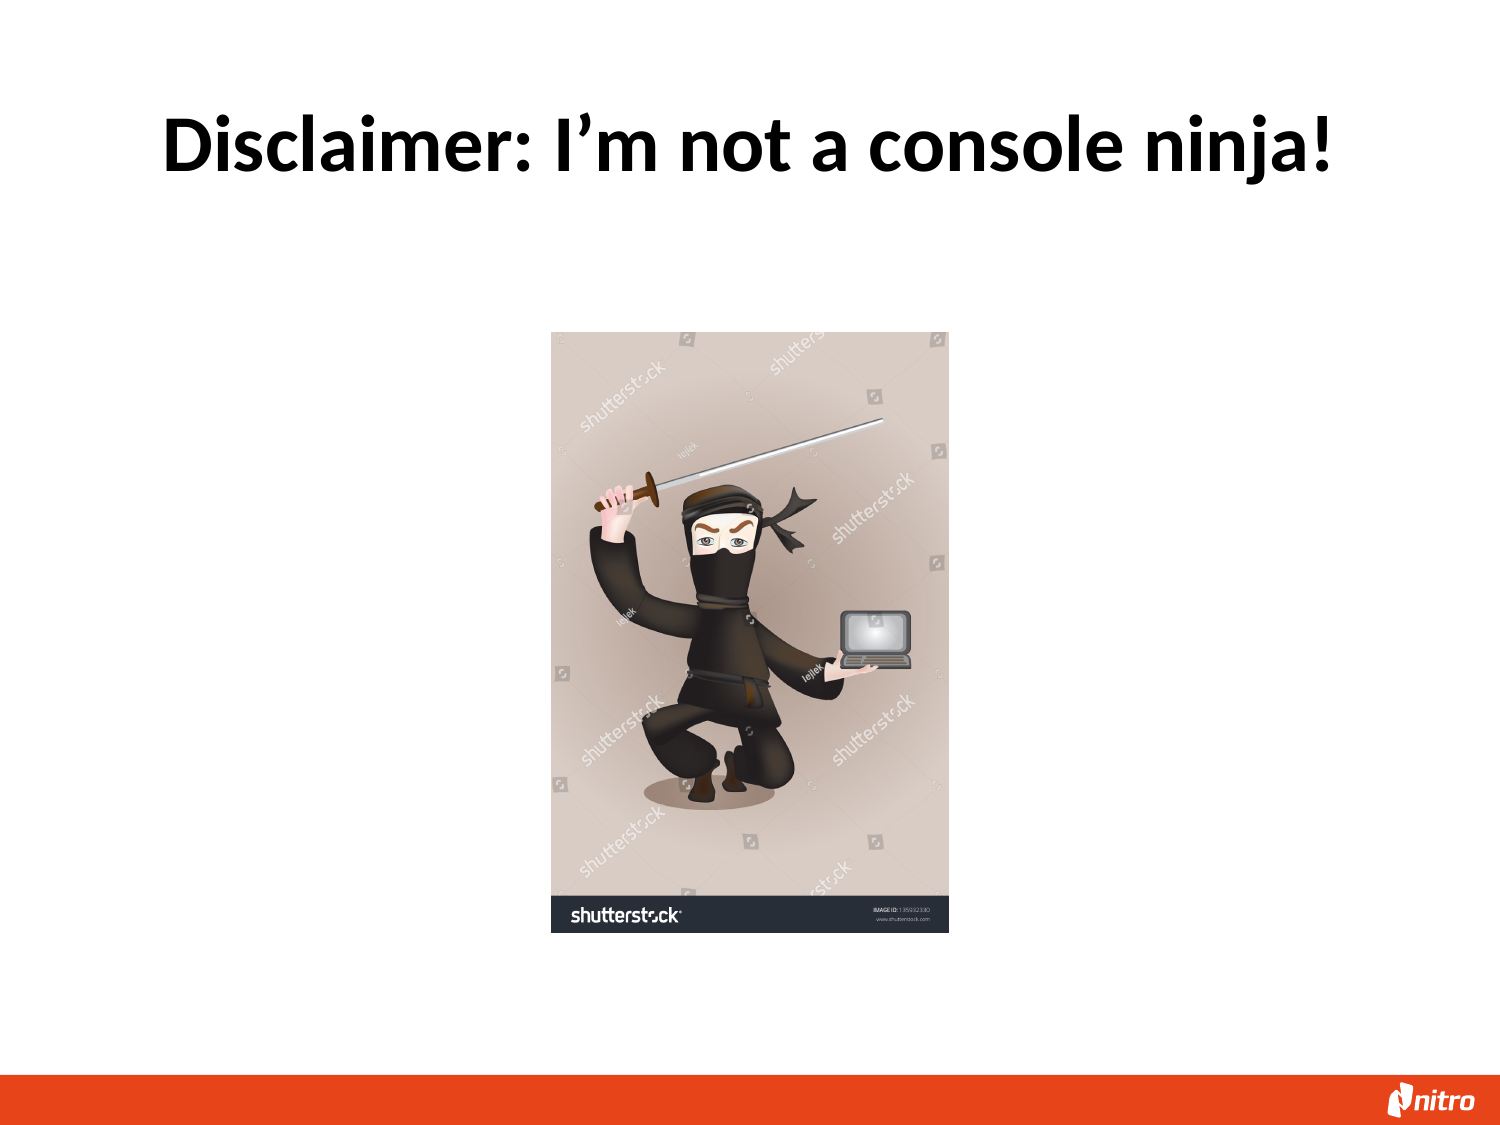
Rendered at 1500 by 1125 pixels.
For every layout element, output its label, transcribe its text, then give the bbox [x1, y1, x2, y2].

title Disclaimer: I’m not a console ninja! [75, 45, 1425, 233]
picture [550, 332, 950, 934]
